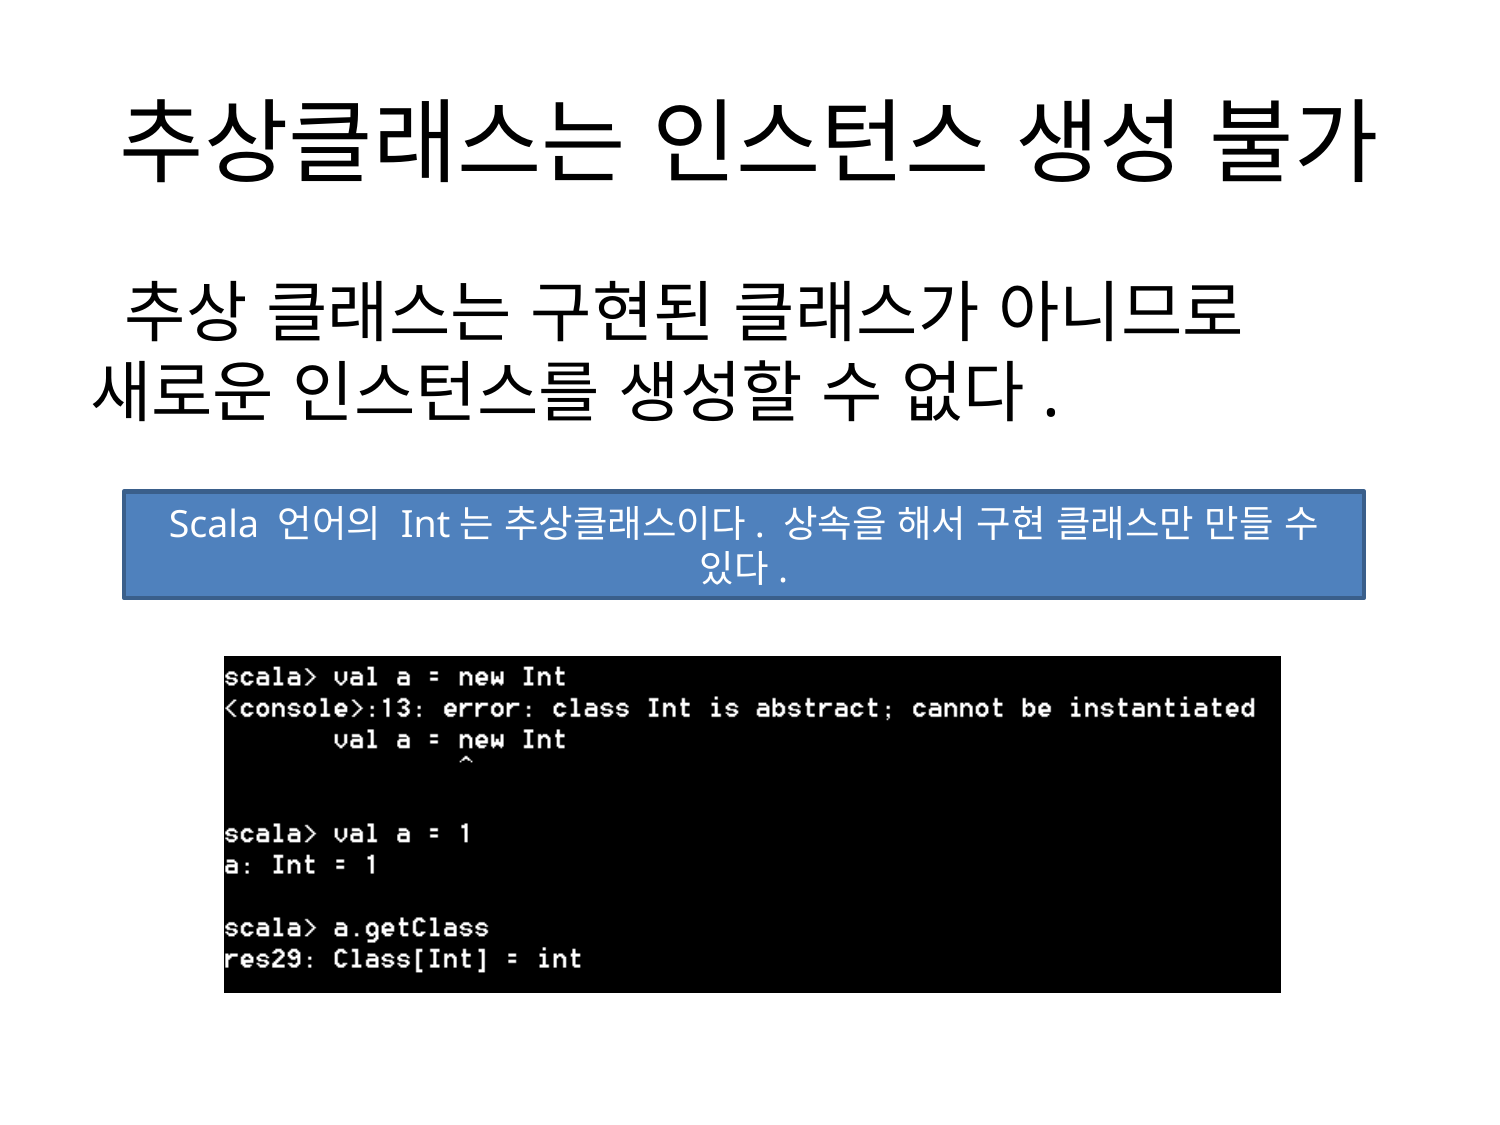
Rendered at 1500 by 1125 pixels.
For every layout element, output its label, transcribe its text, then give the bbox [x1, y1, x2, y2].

text_box Scala 언어의 Int는 추상클래스이다. 상속을 해서 구현 클래스만 만들 수 있다. [122, 489, 1366, 600]
picture [223, 656, 1281, 994]
title 추상클래스는 인스턴스 생성 불가 [75, 45, 1425, 233]
list 추상 클래스는 구현된 클래스가 아니므로 새로운 인스턴스를 생성할 수 없다. [75, 262, 1400, 504]
